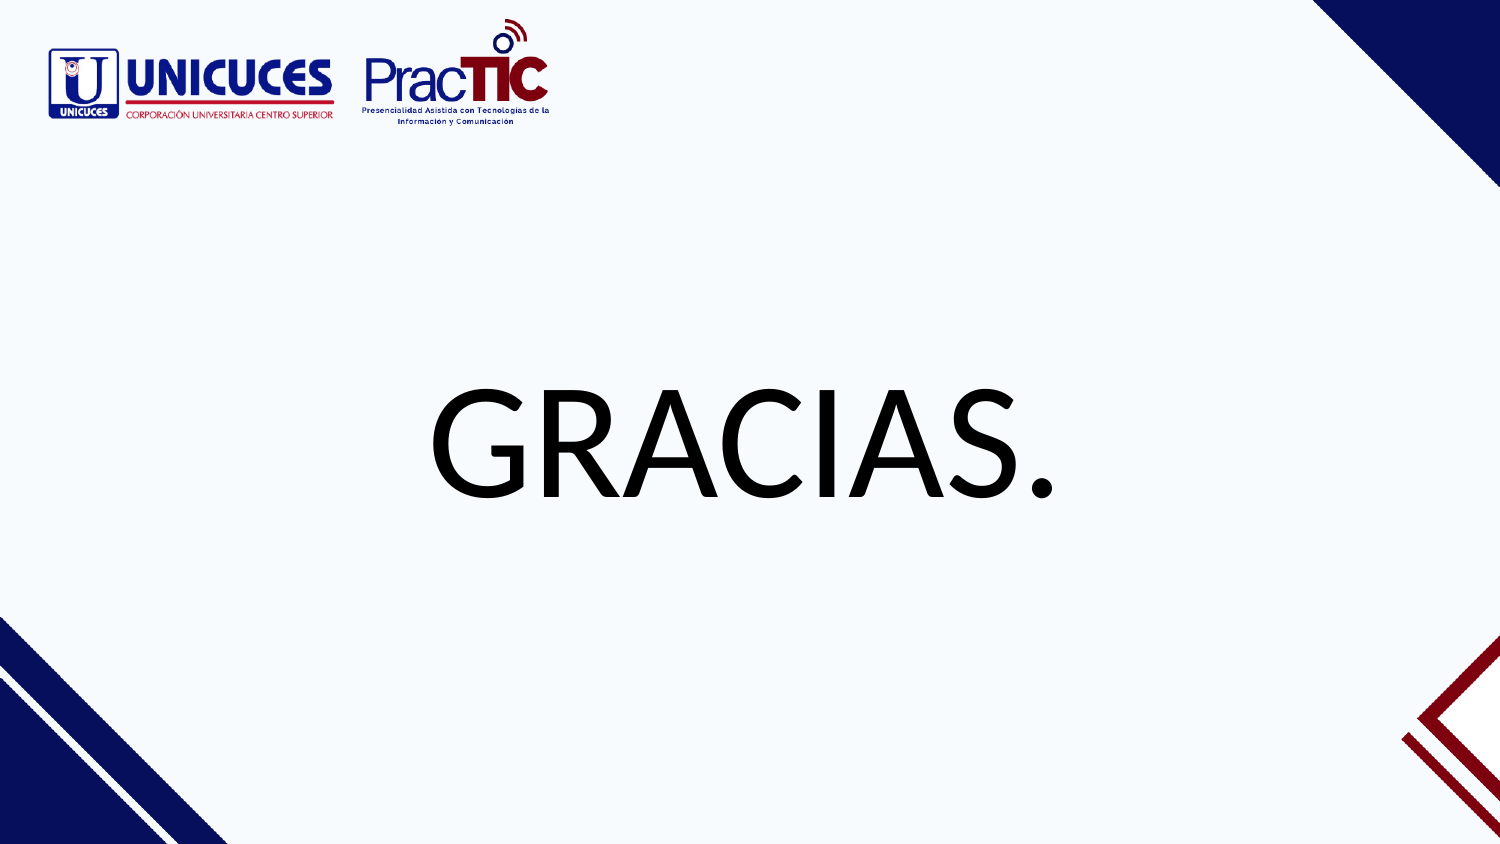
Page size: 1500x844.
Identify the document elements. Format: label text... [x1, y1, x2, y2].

picture [0, 0, 1500, 844]
list GRACIAS. [412, 346, 1088, 498]
